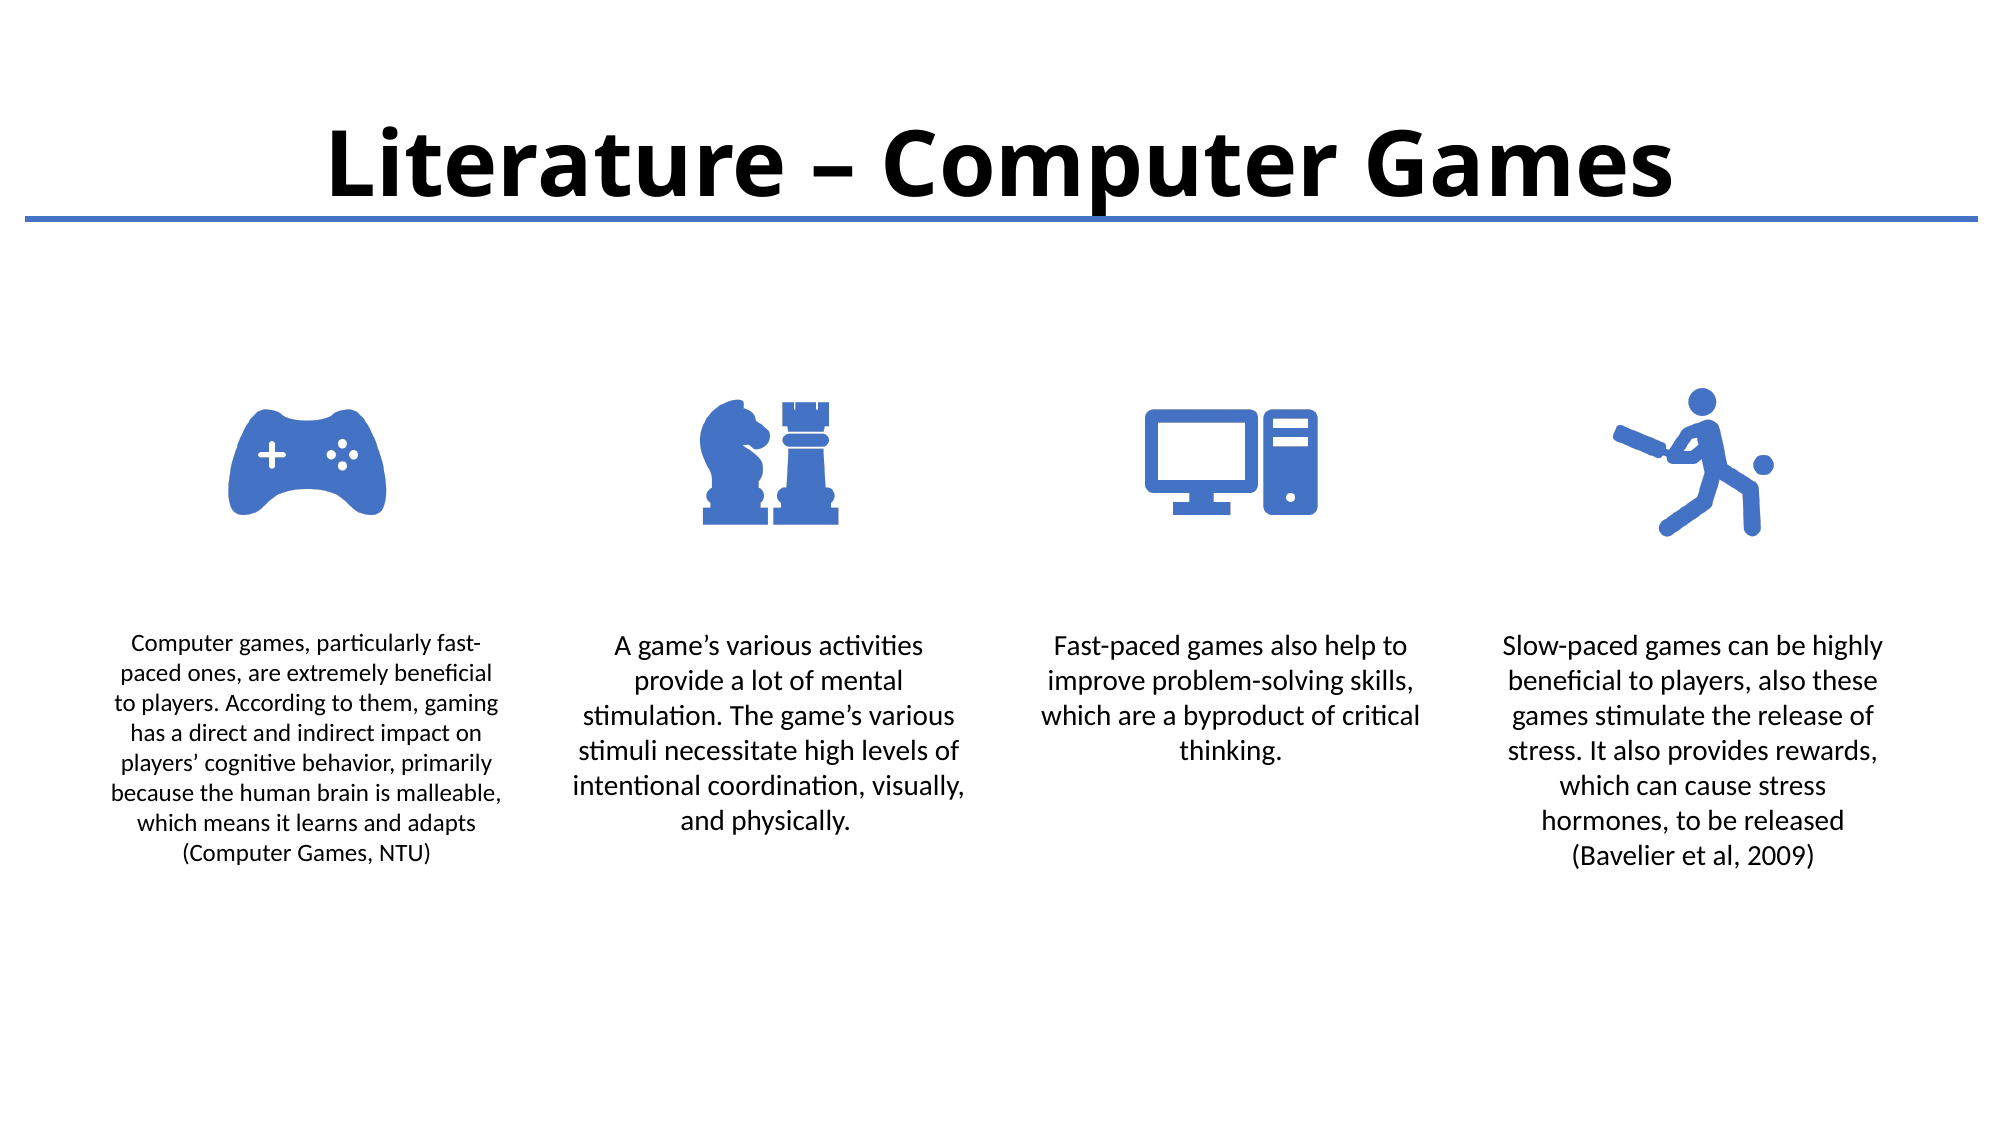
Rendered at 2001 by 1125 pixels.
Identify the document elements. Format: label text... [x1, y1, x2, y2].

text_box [68, 252, 1932, 1000]
title Literature – Computer Games [68, 97, 1932, 216]
